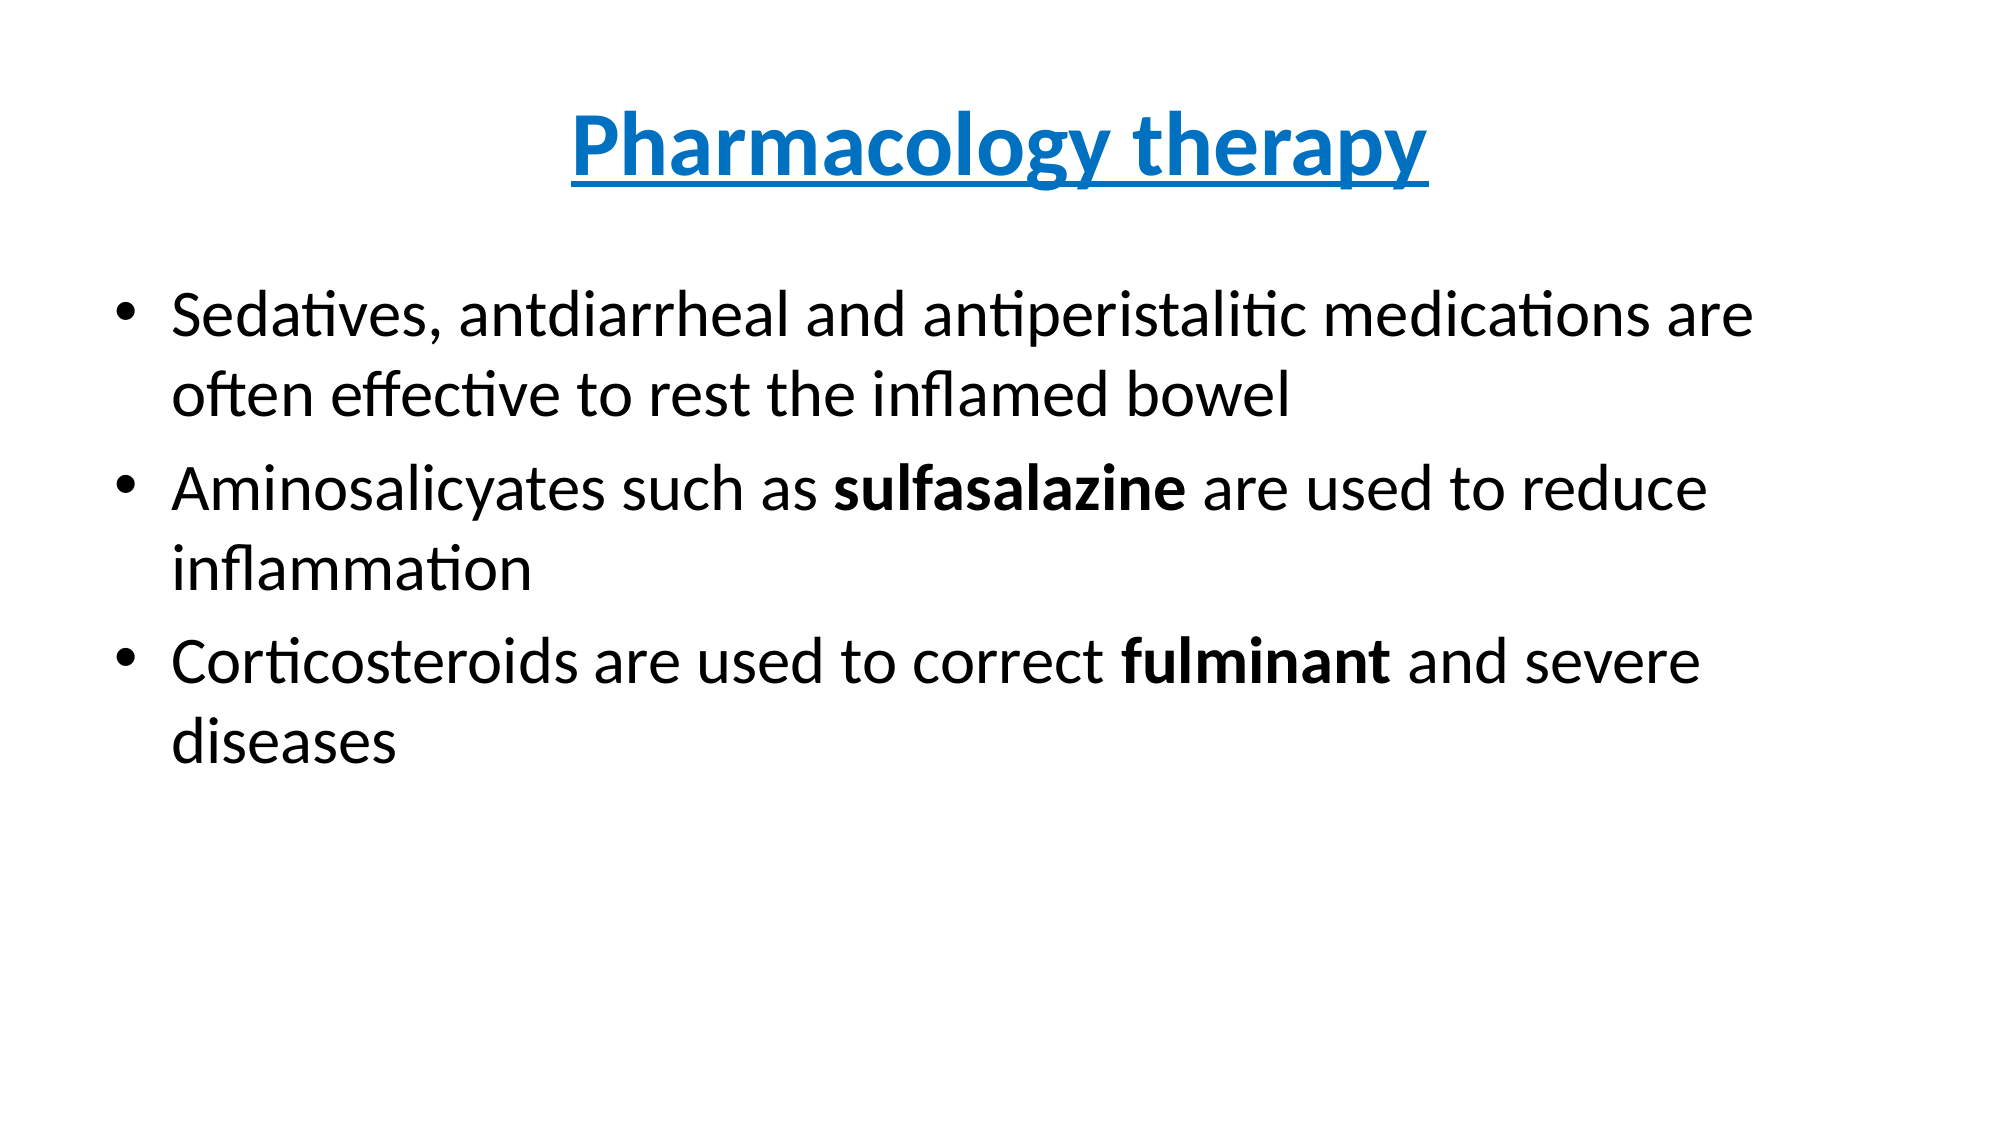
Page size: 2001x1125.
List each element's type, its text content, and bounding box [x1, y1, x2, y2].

list Sedatives, antdiarrheal and antiperistalitic medications are often effective to rest the inflamed bowel Aminosalicyates such as sulfasalazine are used to reduce inflammation Corticosteroids are used to correct fulminant and severe diseases [99, 262, 1900, 1005]
title Pharmacology therapy [99, 45, 1900, 233]
